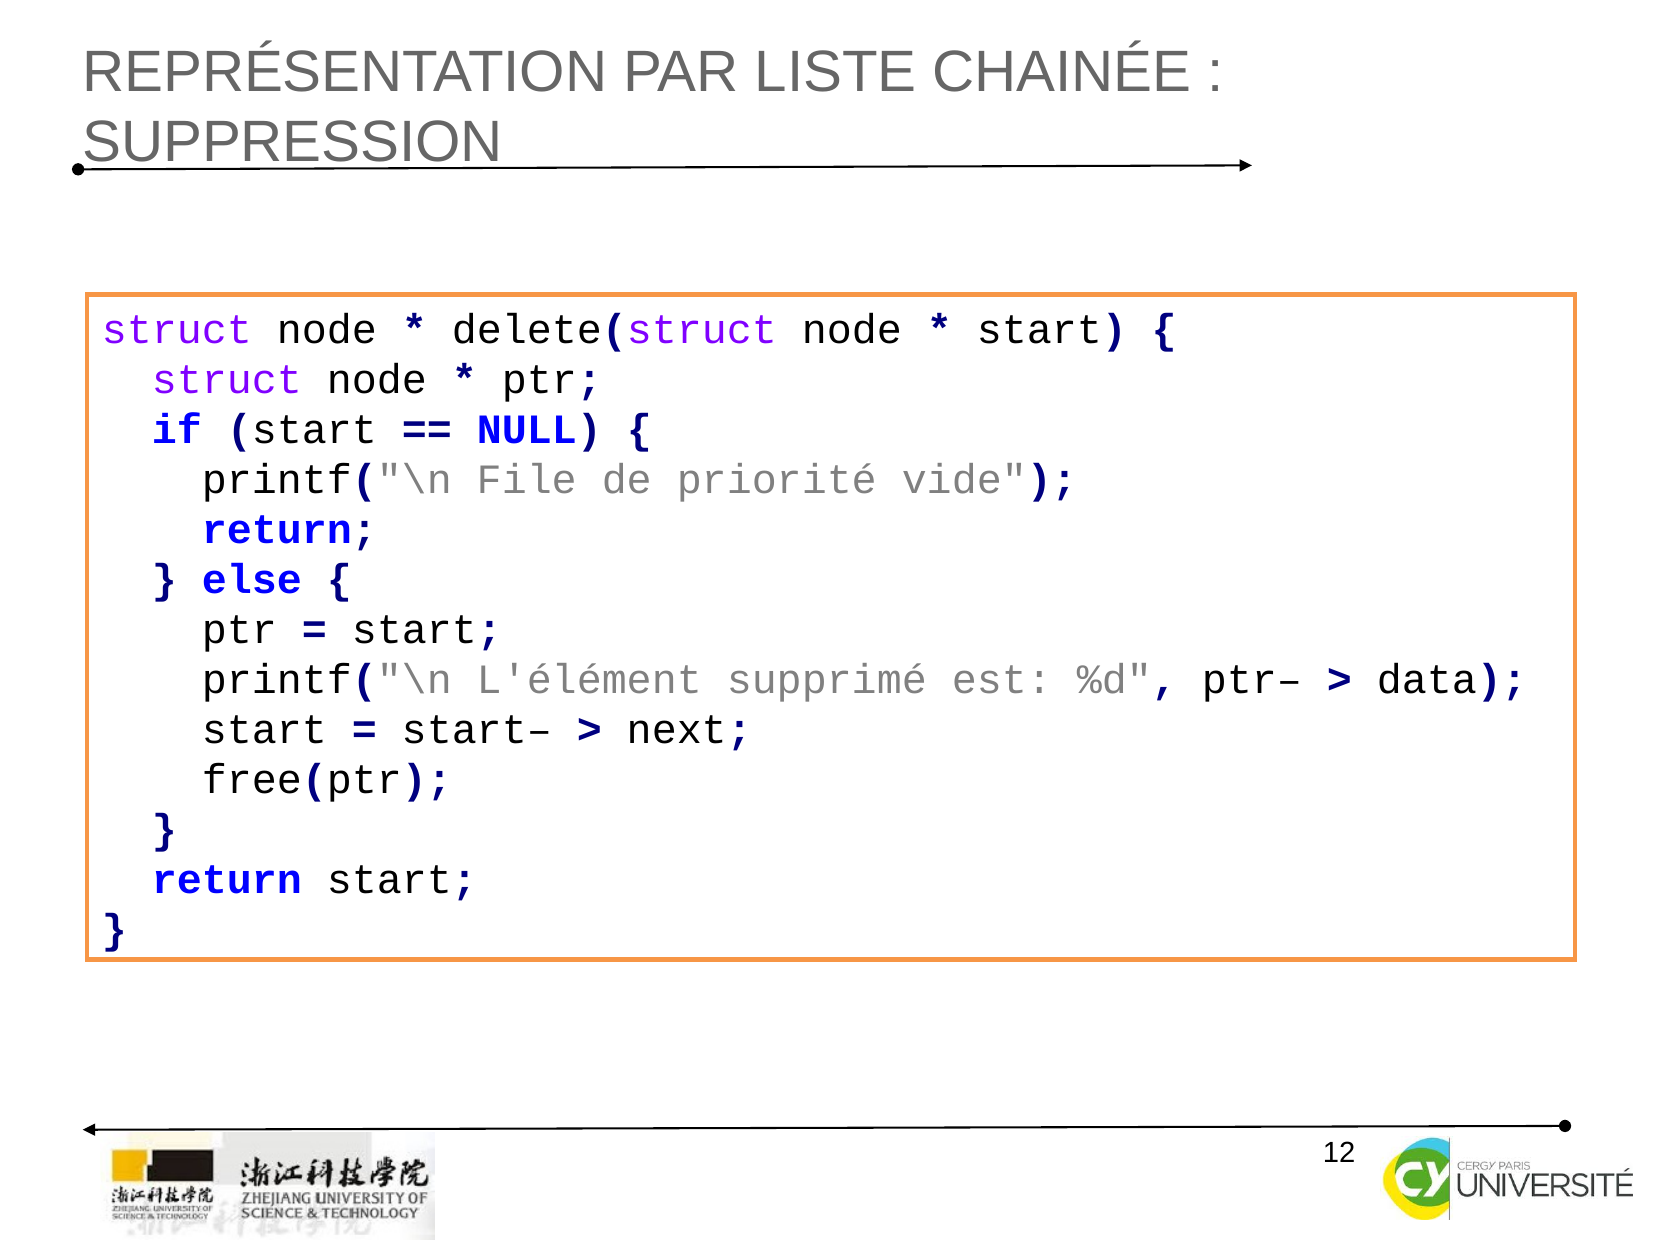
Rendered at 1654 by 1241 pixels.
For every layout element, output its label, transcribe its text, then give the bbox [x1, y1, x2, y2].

text_box [74, 190, 1557, 1169]
picture [100, 1169, 435, 1240]
picture [1380, 1136, 1633, 1220]
text_box struct node * delete(struct node * start) { struct node * ptr; if (start == NULL) { printf("\n File de priorité vide"); return; } else { ptr = start; printf("\n L'élément supprimé est: %d", ptr– > data); start = start– > next; free(ptr); } return start; } [85, 292, 1577, 962]
text_box Représentation par Liste chainée : Suppression [82, 49, 1571, 158]
